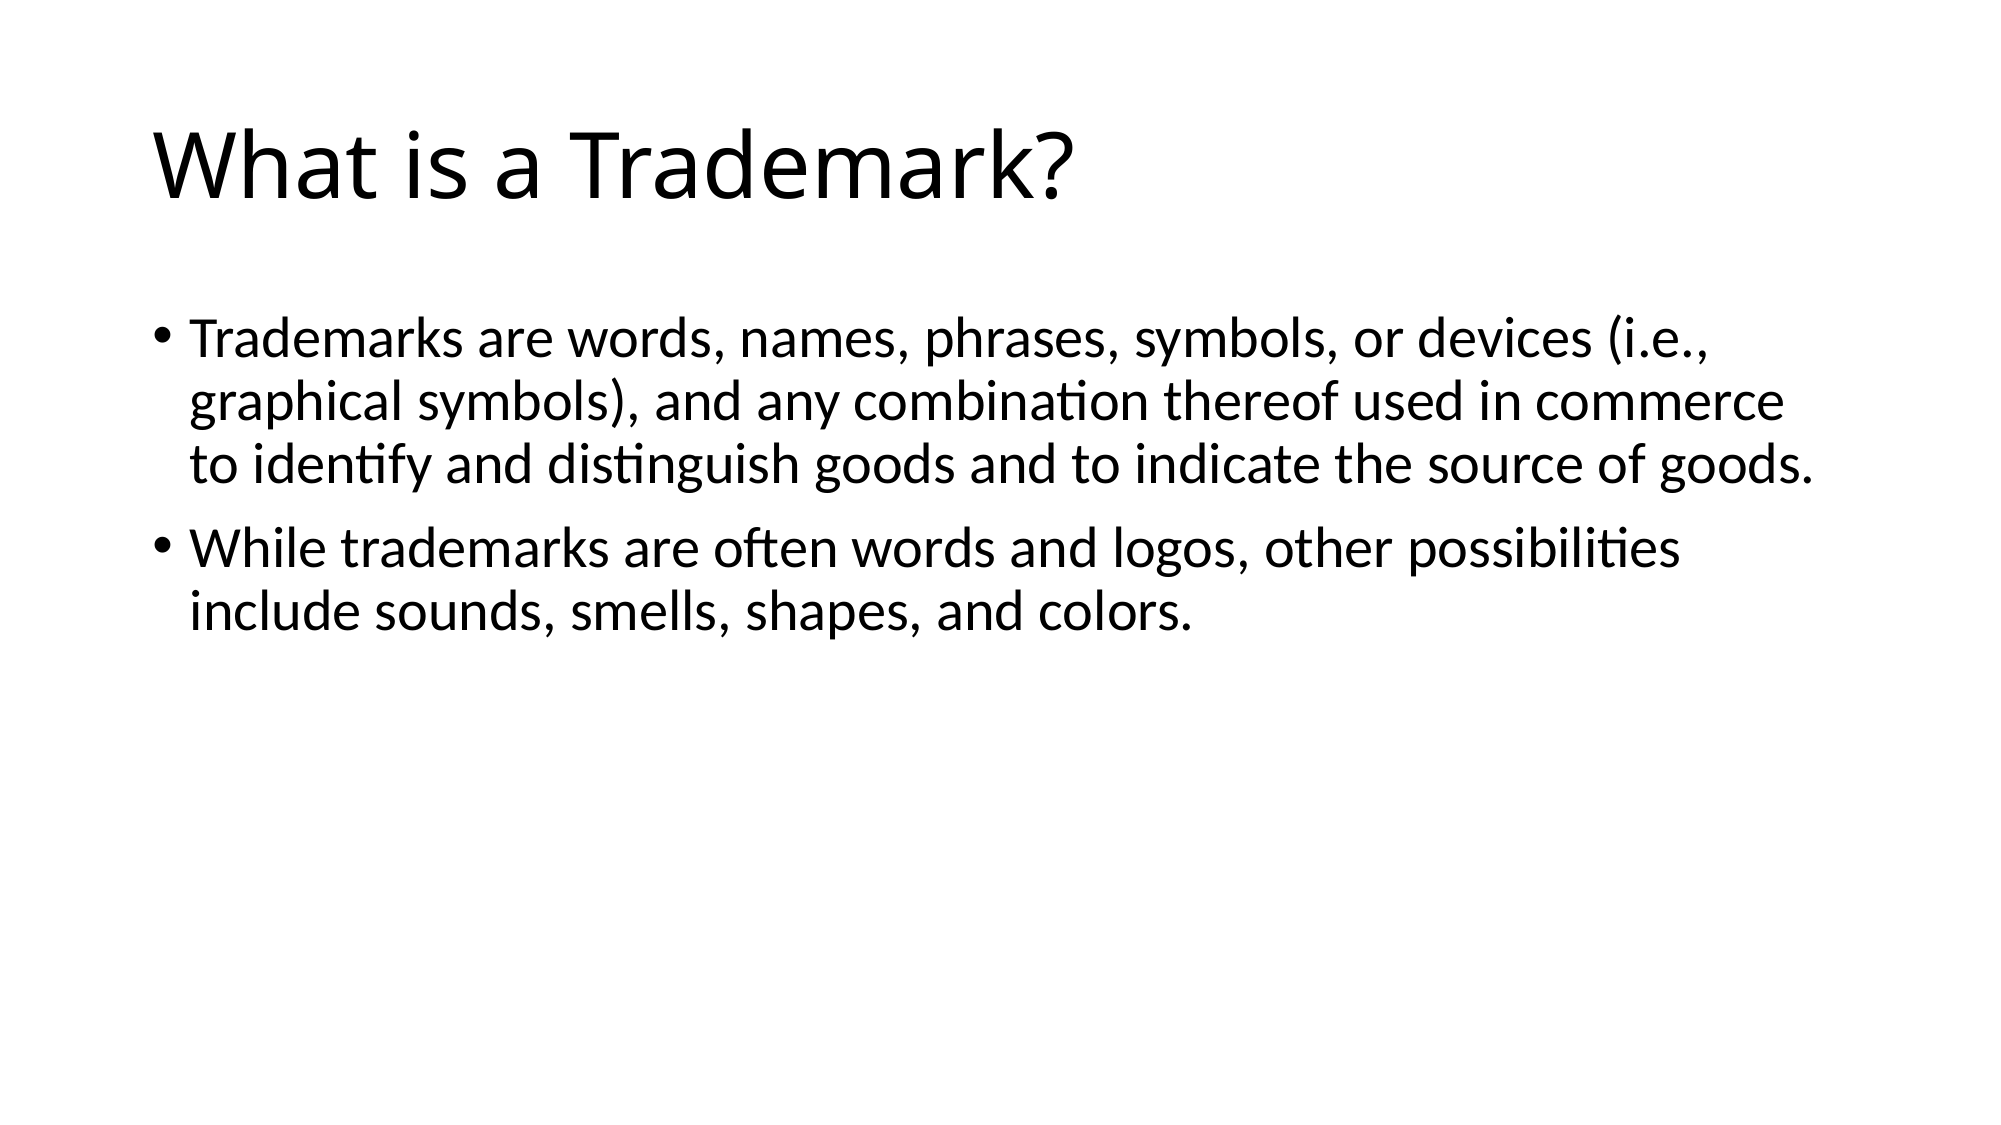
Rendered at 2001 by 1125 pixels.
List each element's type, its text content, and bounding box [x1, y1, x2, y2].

title What is a Trademark? [137, 59, 1863, 278]
list Trademarks are words, names, phrases, symbols, or devices (i.e., graphical symbols), and any combination thereof used in commerce to identify and distinguish goods and to indicate the source of goods. While trademarks are often words and logos, other possibilities include sounds, smells, shapes, and colors. [137, 299, 1863, 1014]
